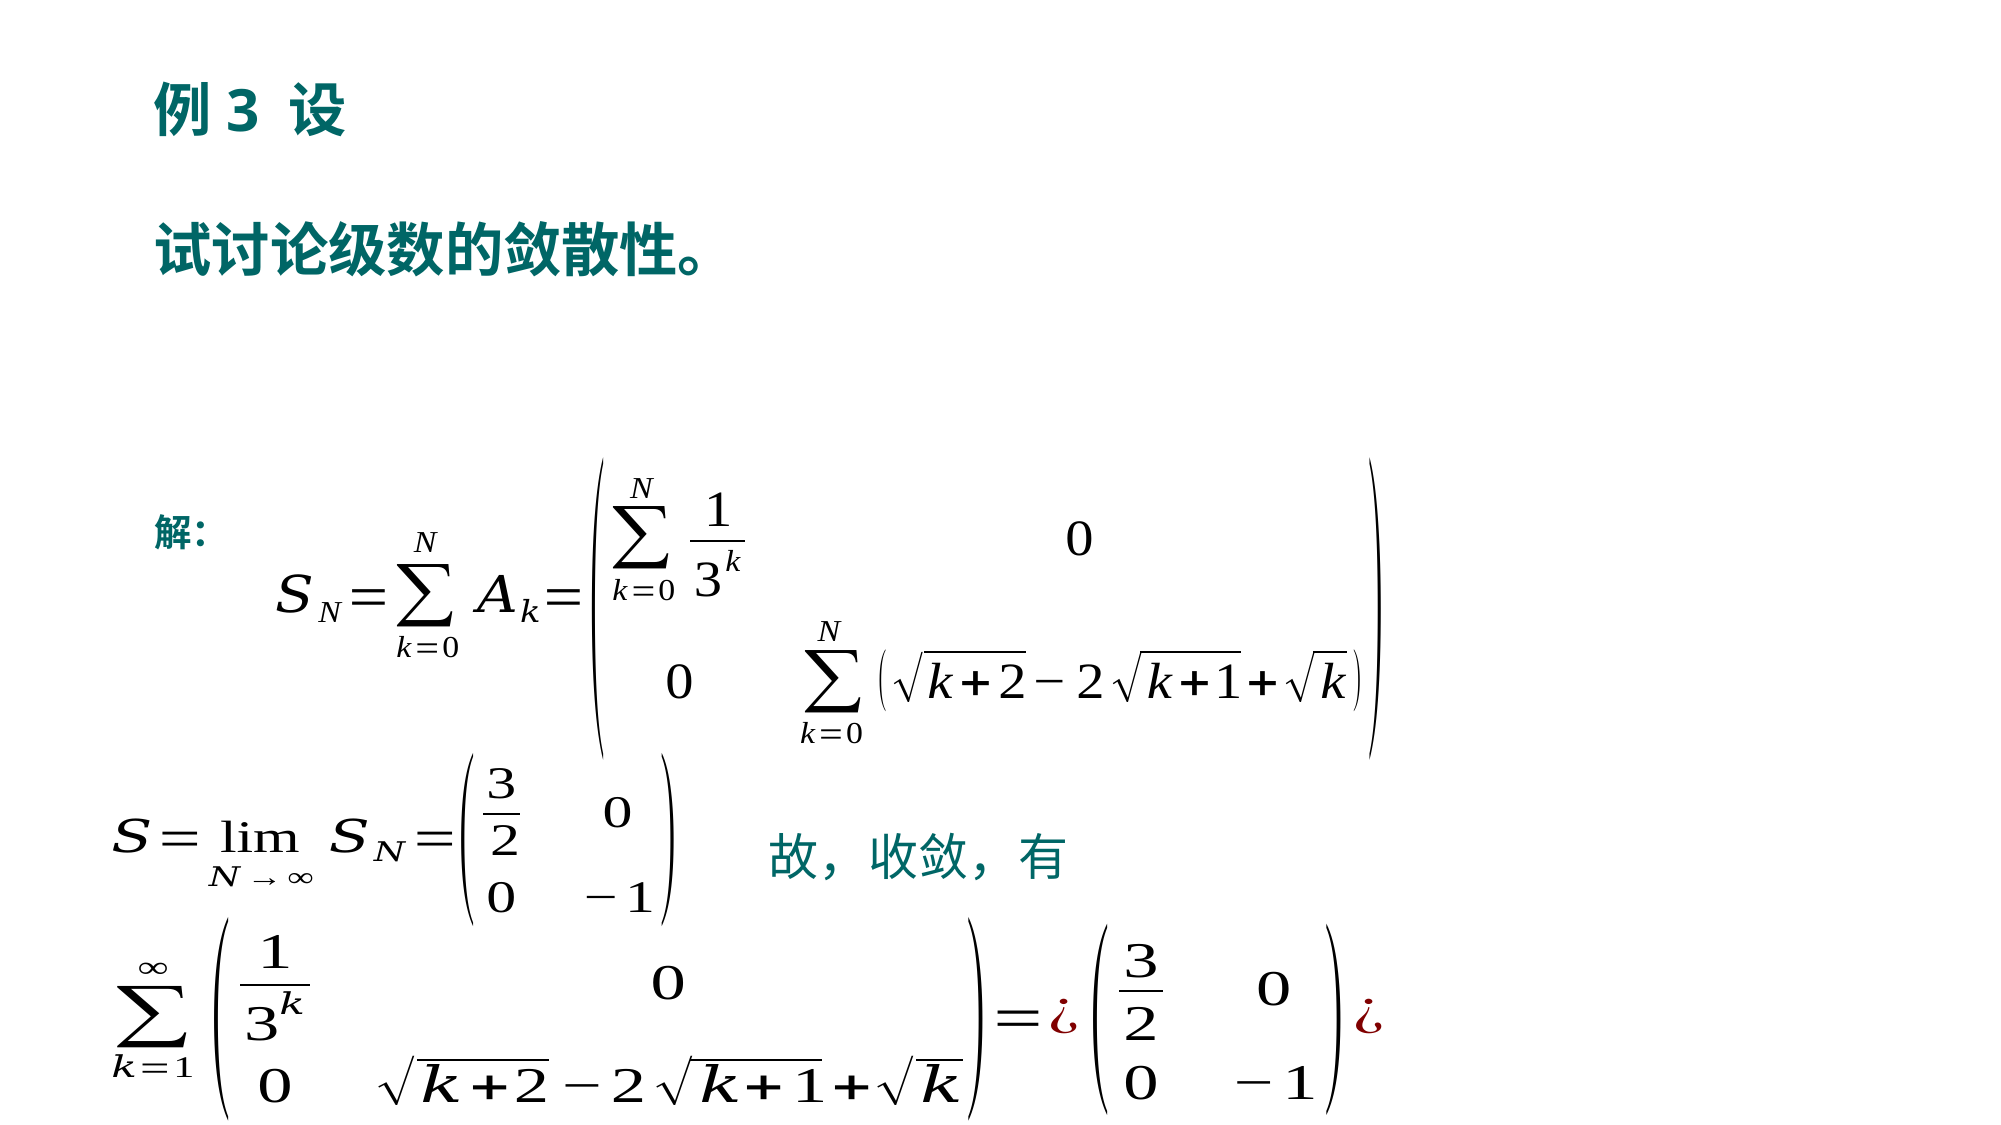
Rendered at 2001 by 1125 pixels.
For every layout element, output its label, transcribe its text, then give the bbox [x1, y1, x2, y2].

text_box 解： [139, 501, 245, 562]
